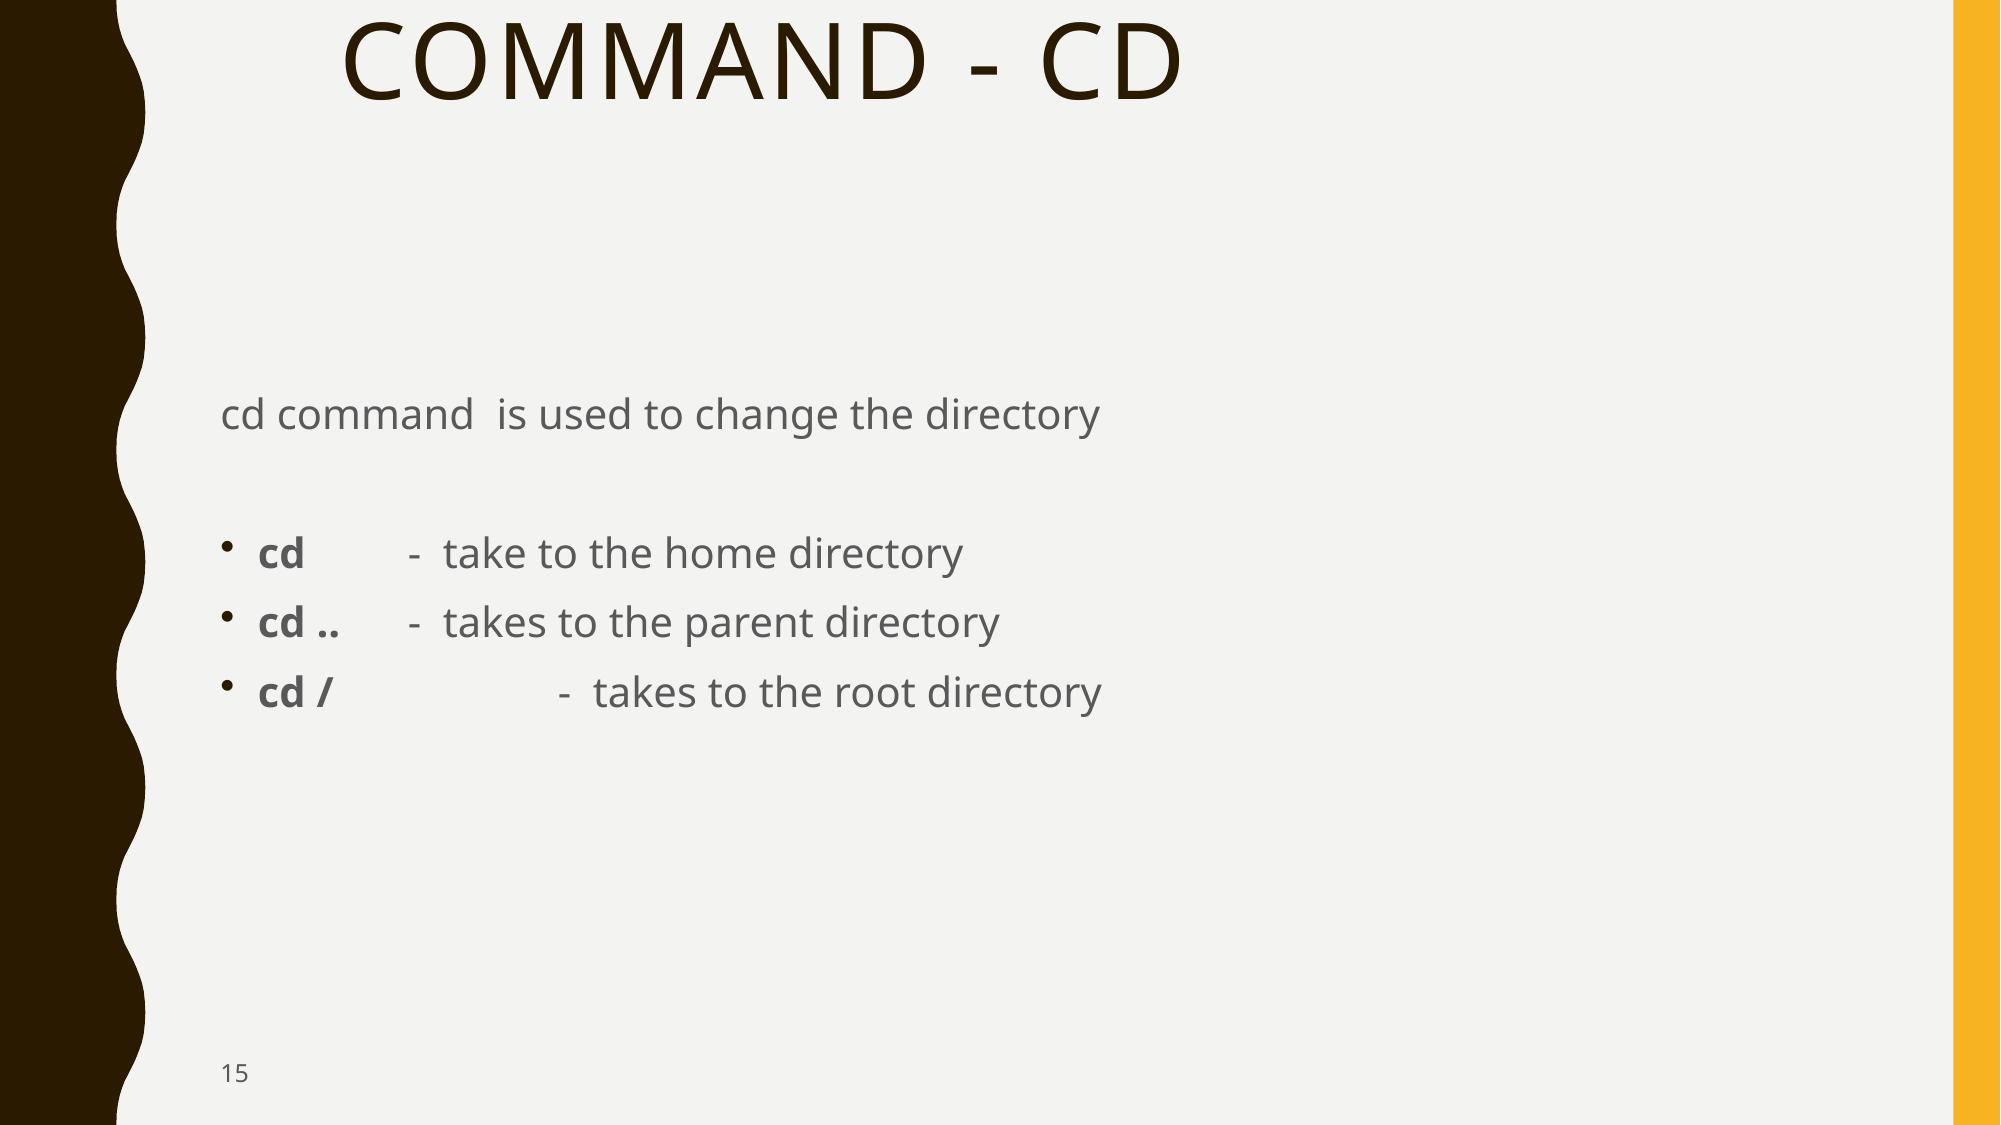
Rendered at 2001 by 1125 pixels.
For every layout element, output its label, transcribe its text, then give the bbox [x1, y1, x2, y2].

title Command - cd [324, 0, 1272, 150]
list cd command is used to change the directory cd - take to the home directory cd .. - takes to the parent directory cd / - takes to the root directory [205, 375, 1875, 965]
slide_number 15 [205, 1045, 588, 1103]
